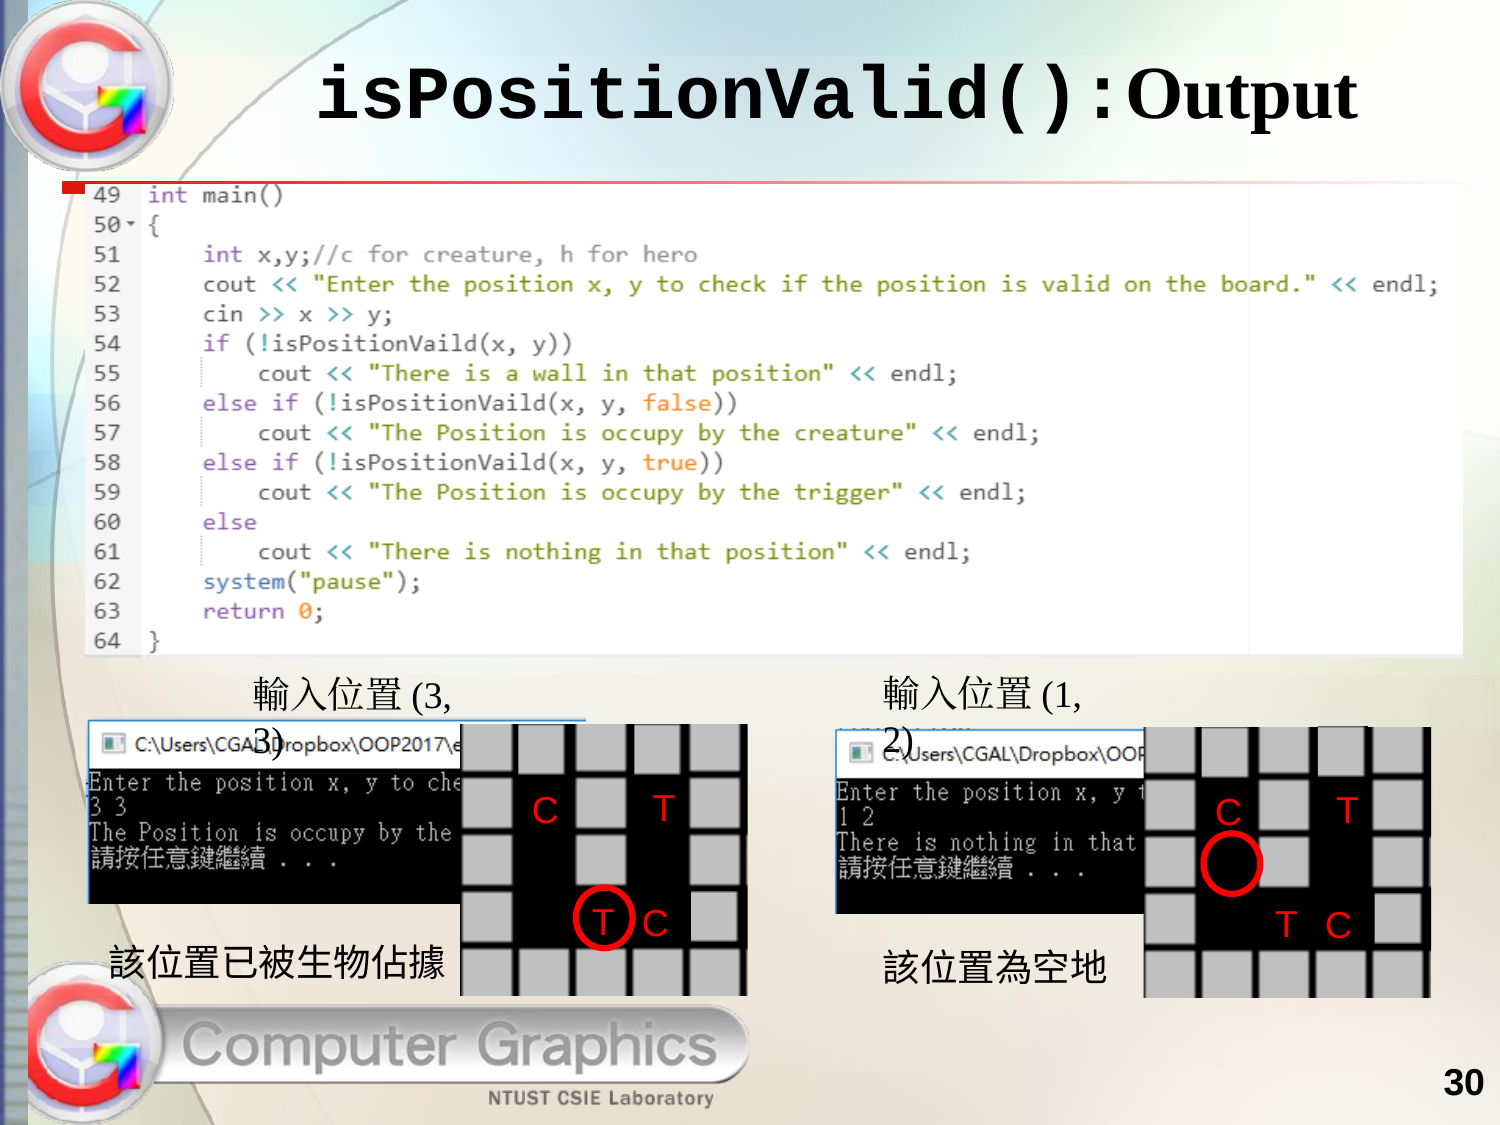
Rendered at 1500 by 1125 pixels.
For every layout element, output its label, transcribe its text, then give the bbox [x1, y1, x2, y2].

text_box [1143, 725, 1432, 998]
title isPositionValid():Output [174, 1, 1500, 175]
text_box 該位置為空地 [867, 936, 1125, 997]
text_box 輸入位置(1, 2) [867, 667, 1137, 727]
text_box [459, 723, 748, 996]
text_box 輸入位置(3, 3) [237, 667, 502, 716]
picture [0, 0, 1500, 1125]
text_box 該位置已被生物佔據 [93, 931, 454, 992]
slide_number 30 [1187, 1050, 1500, 1088]
